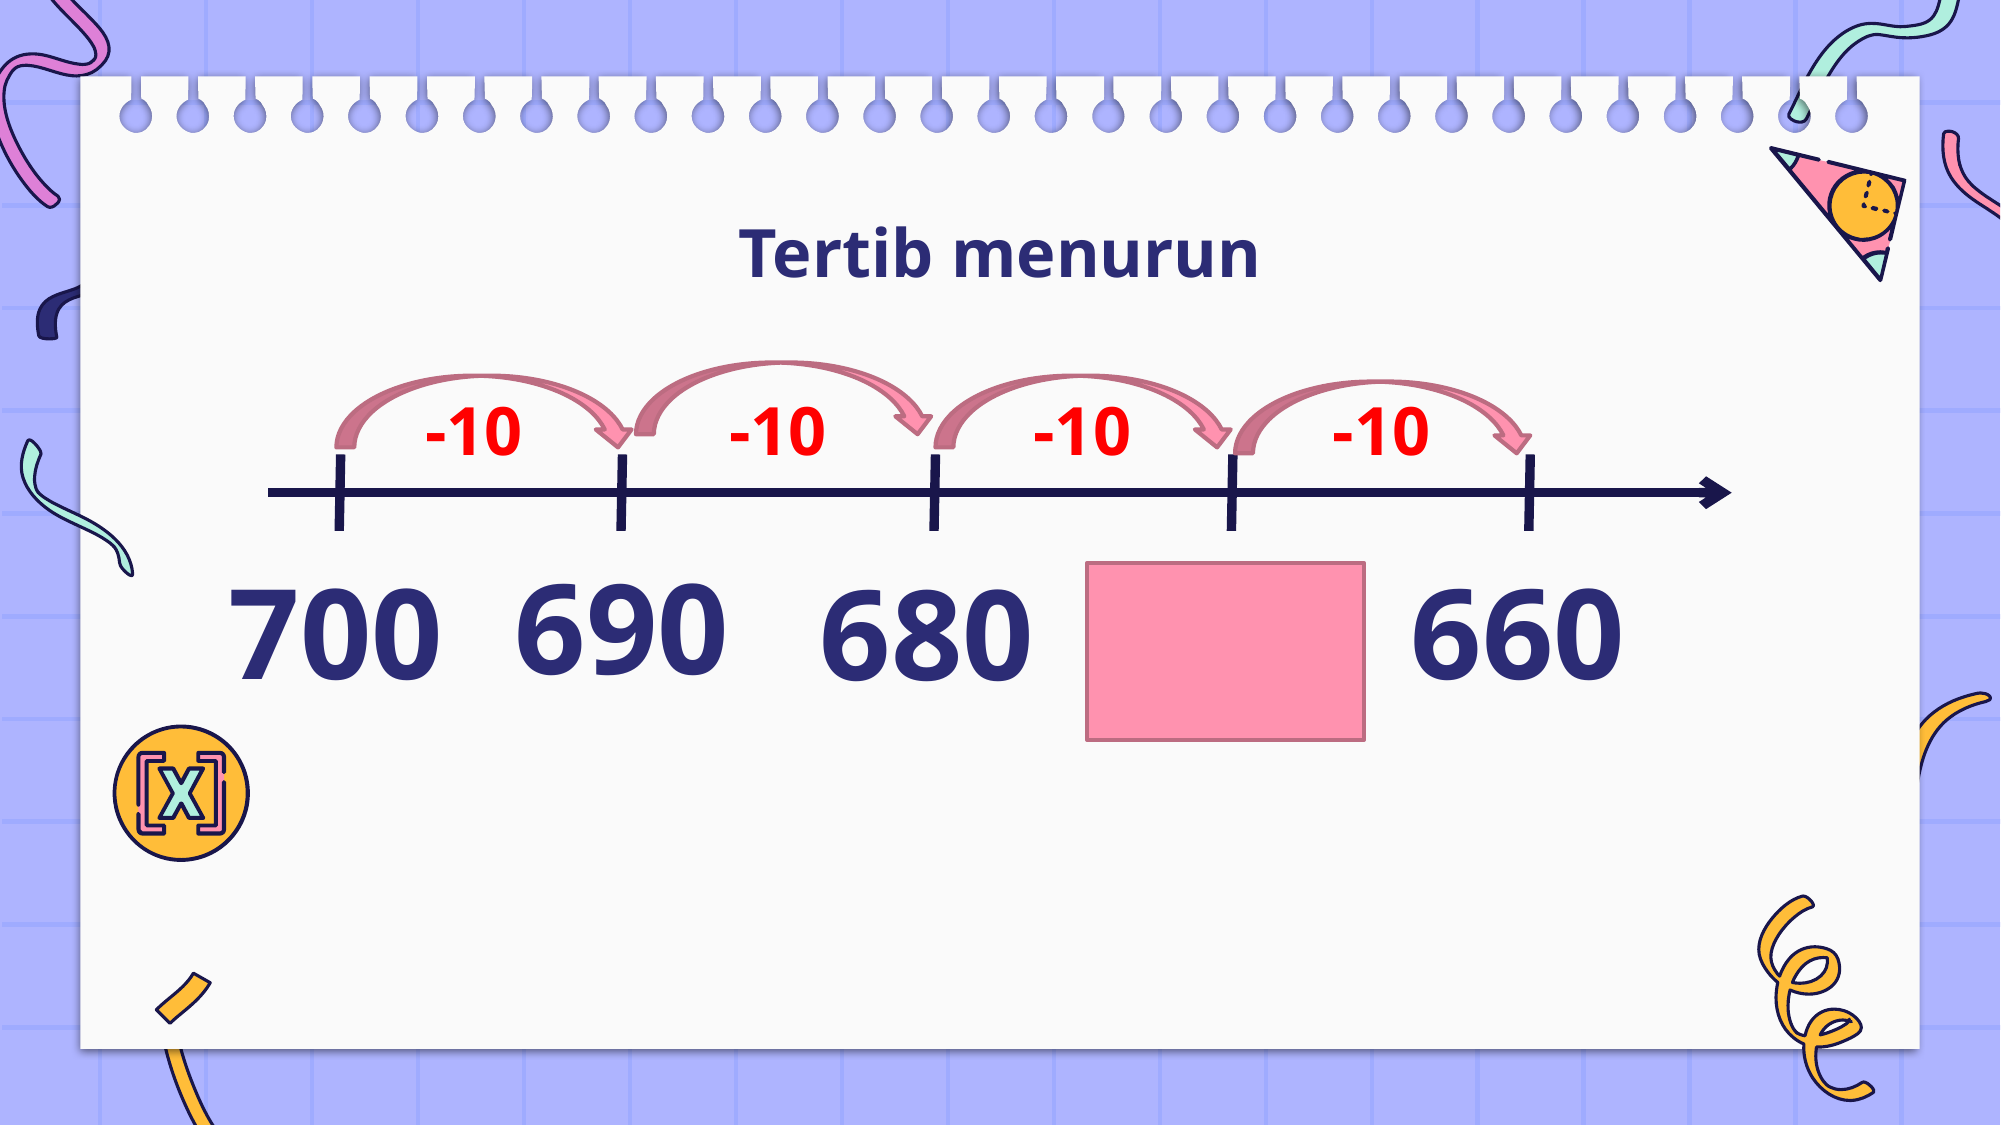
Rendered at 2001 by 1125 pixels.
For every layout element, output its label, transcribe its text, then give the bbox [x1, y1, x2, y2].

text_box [91, 724, 251, 863]
text_box [334, 373, 634, 450]
subtitle 700 [158, 497, 514, 762]
text_box [1085, 561, 1366, 742]
text_box 660 [1340, 502, 1696, 762]
title Tertib menurun [694, 198, 1306, 304]
text_box [1303, 379, 1458, 389]
text_box -10 [694, 389, 862, 469]
text_box [933, 373, 1233, 450]
text_box [1232, 390, 1298, 456]
text_box -10 [1298, 389, 1466, 469]
text_box 680 [749, 502, 1105, 763]
text_box 690 [444, 502, 749, 757]
text_box [633, 360, 934, 437]
text_box [1466, 391, 1533, 456]
text_box -10 [390, 389, 558, 469]
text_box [1768, 145, 1907, 283]
text_box -10 [998, 389, 1166, 469]
